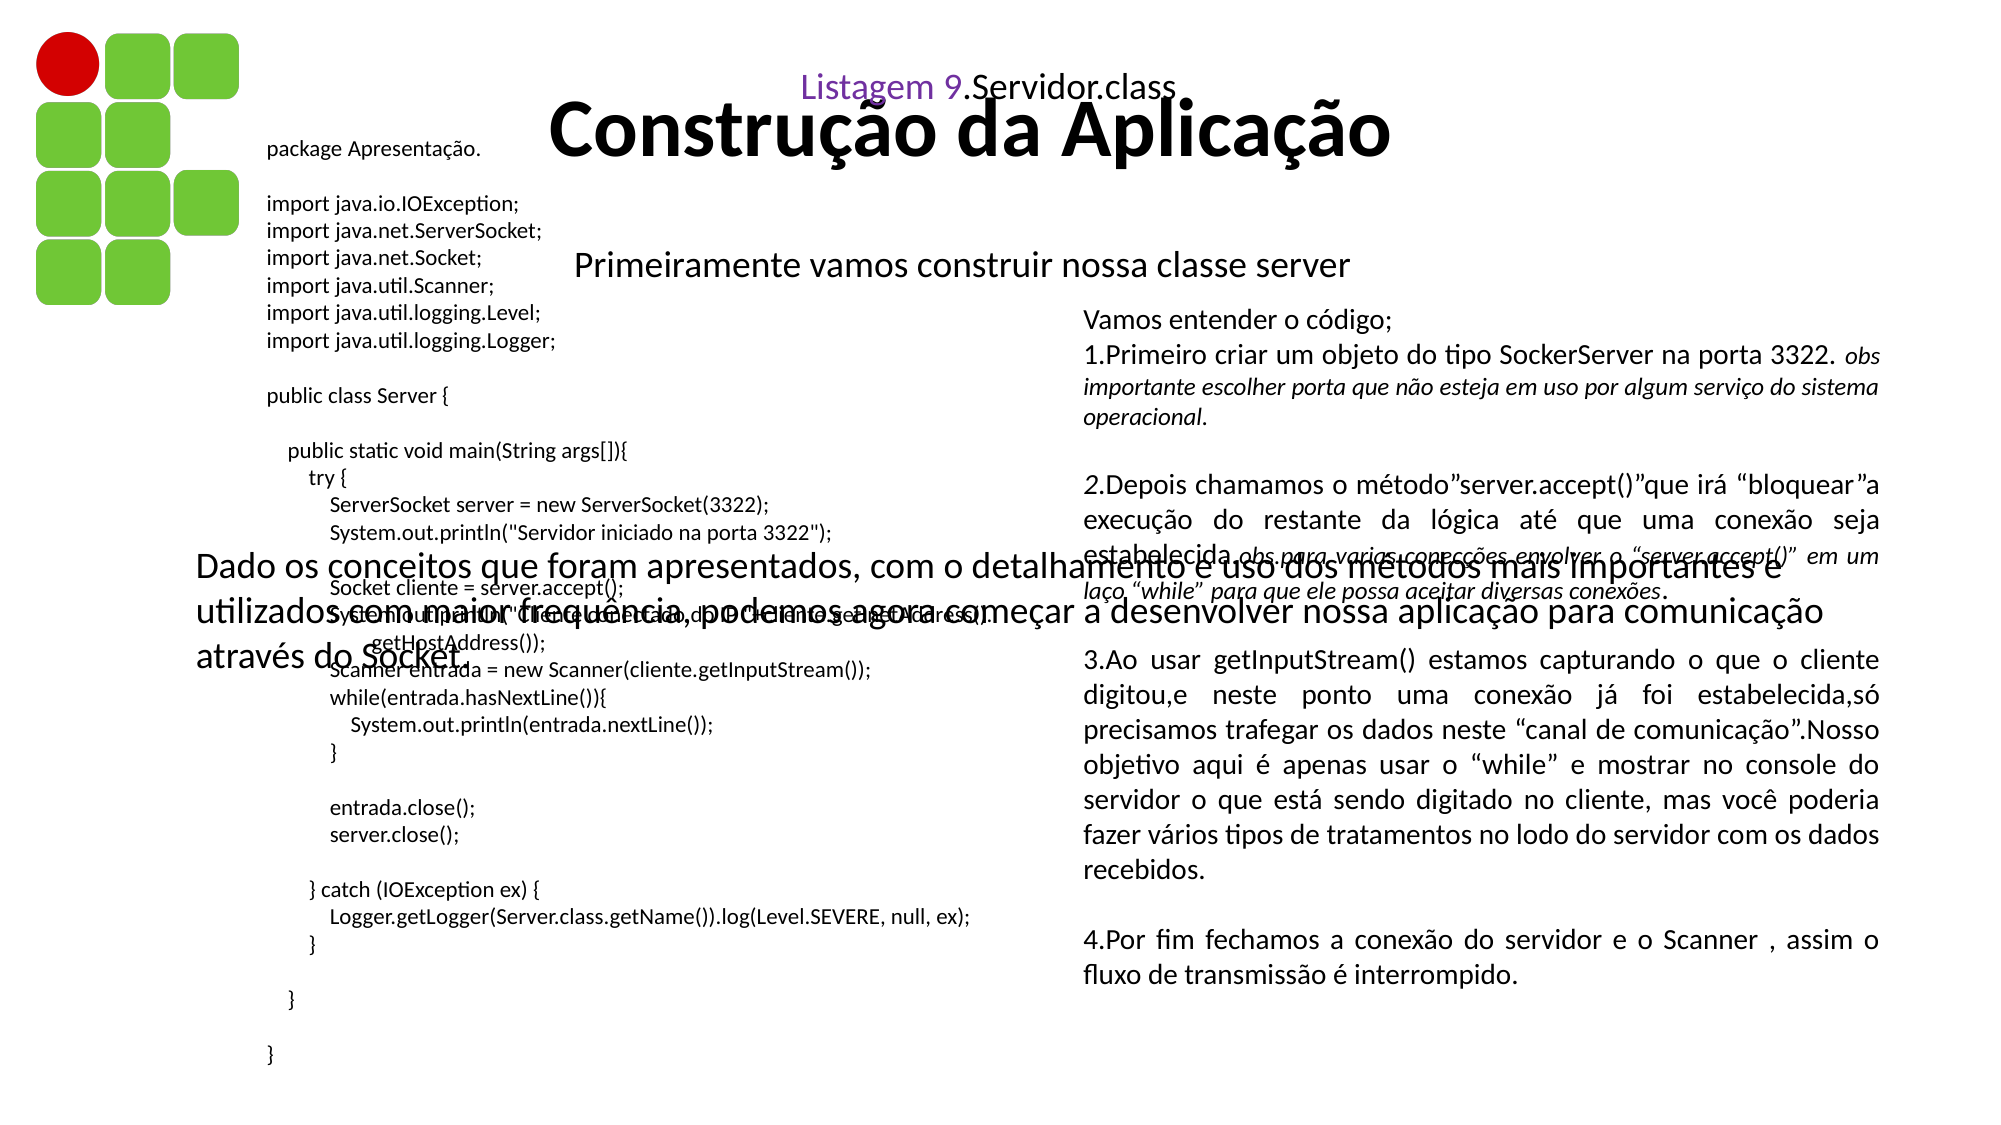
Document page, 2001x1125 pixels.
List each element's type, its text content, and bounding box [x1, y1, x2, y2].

text_box Dado os conceitos que foram apresentados, com o detalhamento e uso dos métodos mais importantes e utilizados com maior frequência, podemos agora começar a desenvolver nossa aplicação para comunicação através do Socket. [181, 533, 251, 684]
text_box package Apresentação. import java.io.IOException; import java.net.ServerSocket; import java.net.Socket; import java.util.Scanner; import java.util.logging.Level; import java.util.logging.Logger; public class Server { public static void main(String args[]){ try { ServerSocket server = new ServerSocket(3322); System.out.println("Servidor iniciado na porta 3322"); Socket cliente = server.accept(); System.out.println("Cliente conectado do IP "+cliente.getInetAddress(). getHostAddress()); Scanner entrada = new Scanner(cliente.getInputStream()); while(entrada.hasNextLine()){ System.out.println(entrada.nextLine()); } entrada.close(); server.close(); } catch (IOException ex) { Logger.getLogger(Server.class.getName()).log(Level.SEVERE, null, ex); } } } [251, 125, 1050, 1075]
text_box Primeiramente vamos construir nossa classe server [1050, 232, 1386, 293]
text_box Construção da Aplicação [534, 65, 1569, 226]
text_box Vamos entender o código; 1.Primeiro criar um objeto do tipo SockerServer na porta 3322. obs importante escolher porta que não esteja em uso por algum serviço do sistema operacional. 2.Depois chamamos o método”server.accept()”que irá “bloquear”a execução do restante da lógica até que uma conexão seja estabelecida.obs.para varias conecções envolver o “server.accept()” em um laço “while” para que ele possa aceitar diversas conexões. 3.Ao usar getInputStream() estamos capturando o que o cliente digitou,e neste ponto uma conexão já foi estabelecida,só precisamos trafegar os dados neste “canal de comunicação”.Nosso objetivo aqui é apenas usar o “while” e mostrar no console do servidor o que está sendo digitado no cliente, mas você poderia fazer vários tipos de tratamentos no lodo do servidor com os dados recebidos. 4.Por fim fechamos a conexão do servidor e o Scanner , assim o fluxo de transmissão é interrompido. [1068, 293, 1896, 998]
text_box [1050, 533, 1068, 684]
picture [36, 32, 239, 305]
text_box Listagem 9.Servidor.class [785, 54, 1494, 115]
